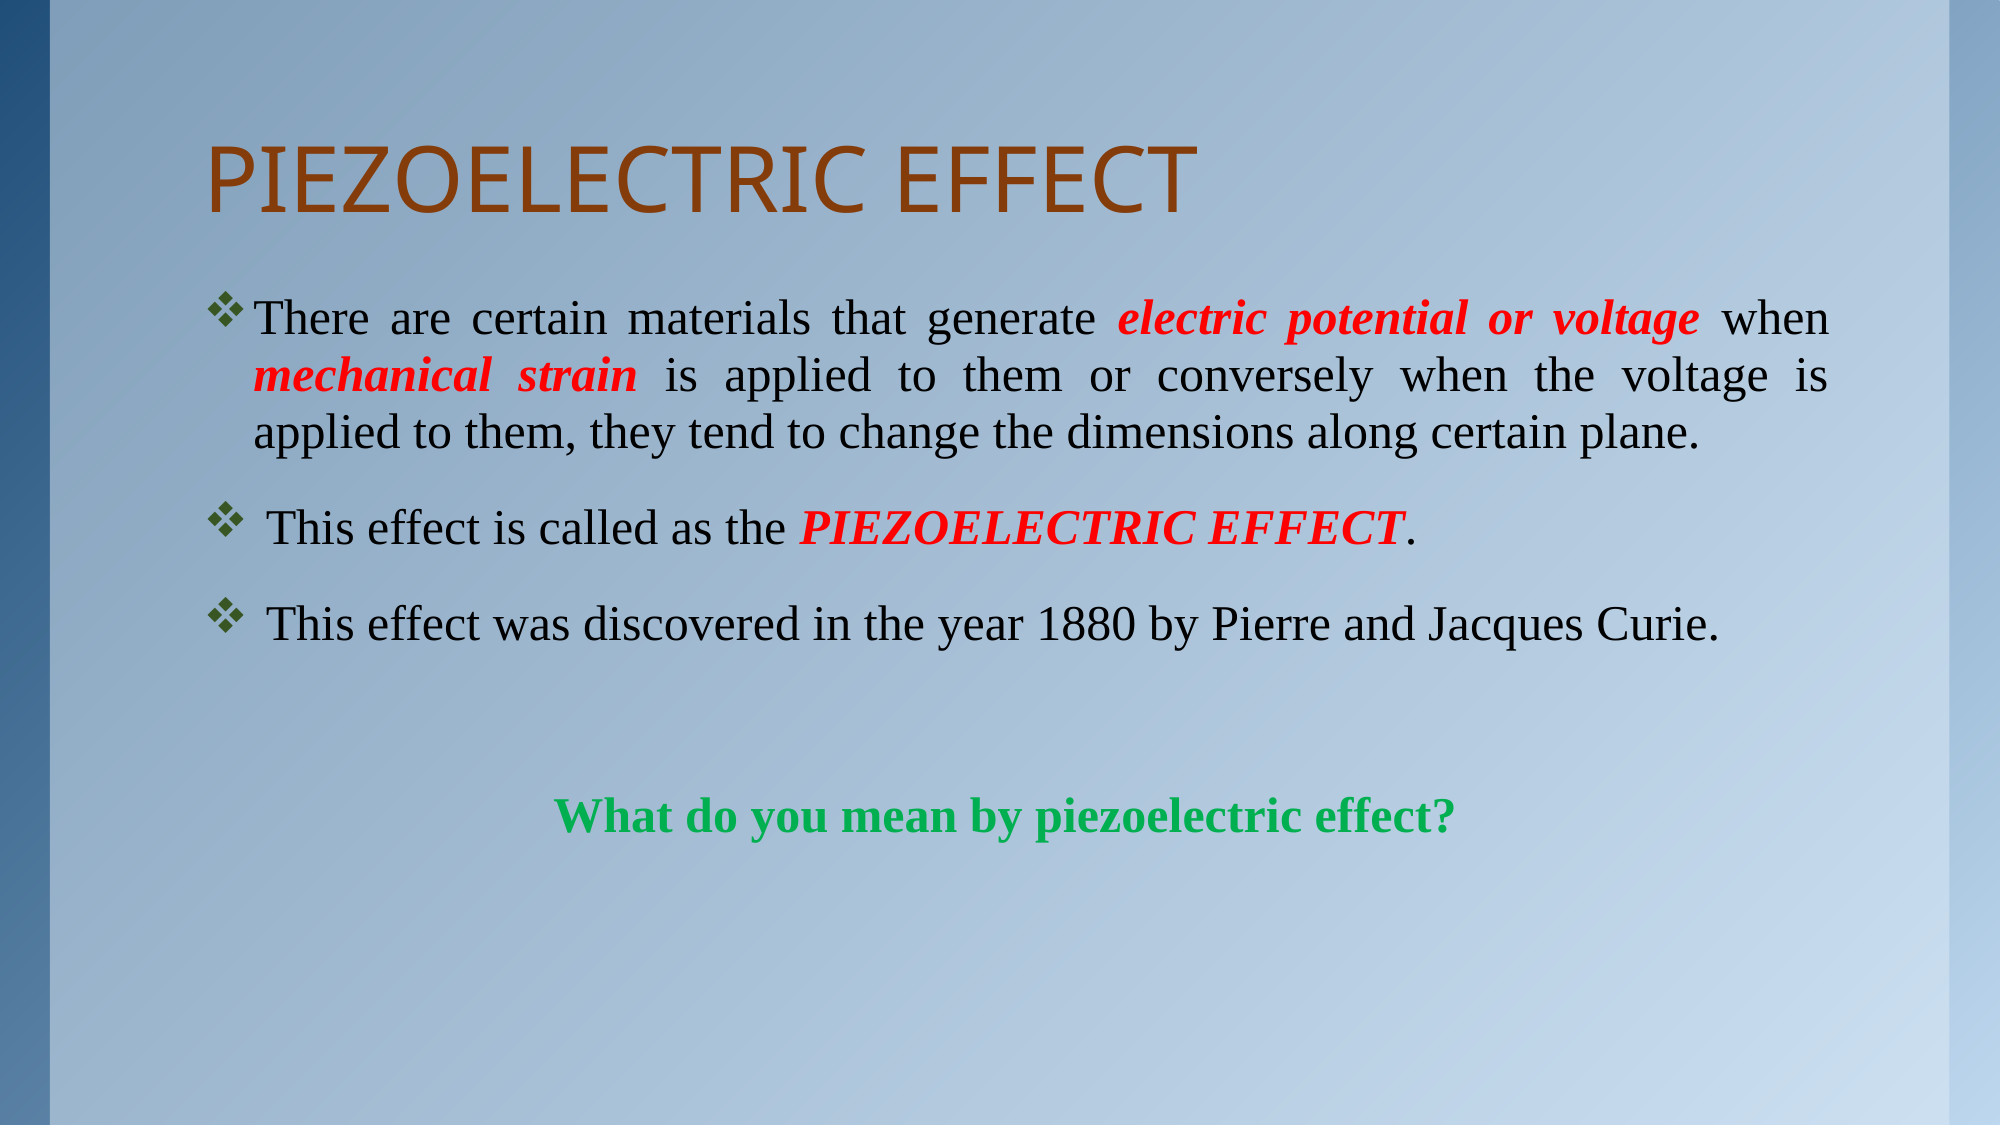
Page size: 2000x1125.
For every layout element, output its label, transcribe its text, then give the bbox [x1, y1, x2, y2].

title PIEZOELECTRIC EFFECT [183, 12, 1850, 242]
list There are certain materials that generate electric potential or voltage when mechanical strain is applied to them or conversely when the voltage is applied to them, they tend to change the dimensions along certain plane. This effect is called as the PIEZOELECTRIC EFFECT. This effect was discovered in the year 1880 by Pierre and Jacques Curie. What do you mean by piezoelectric effect? [183, 279, 1850, 1013]
